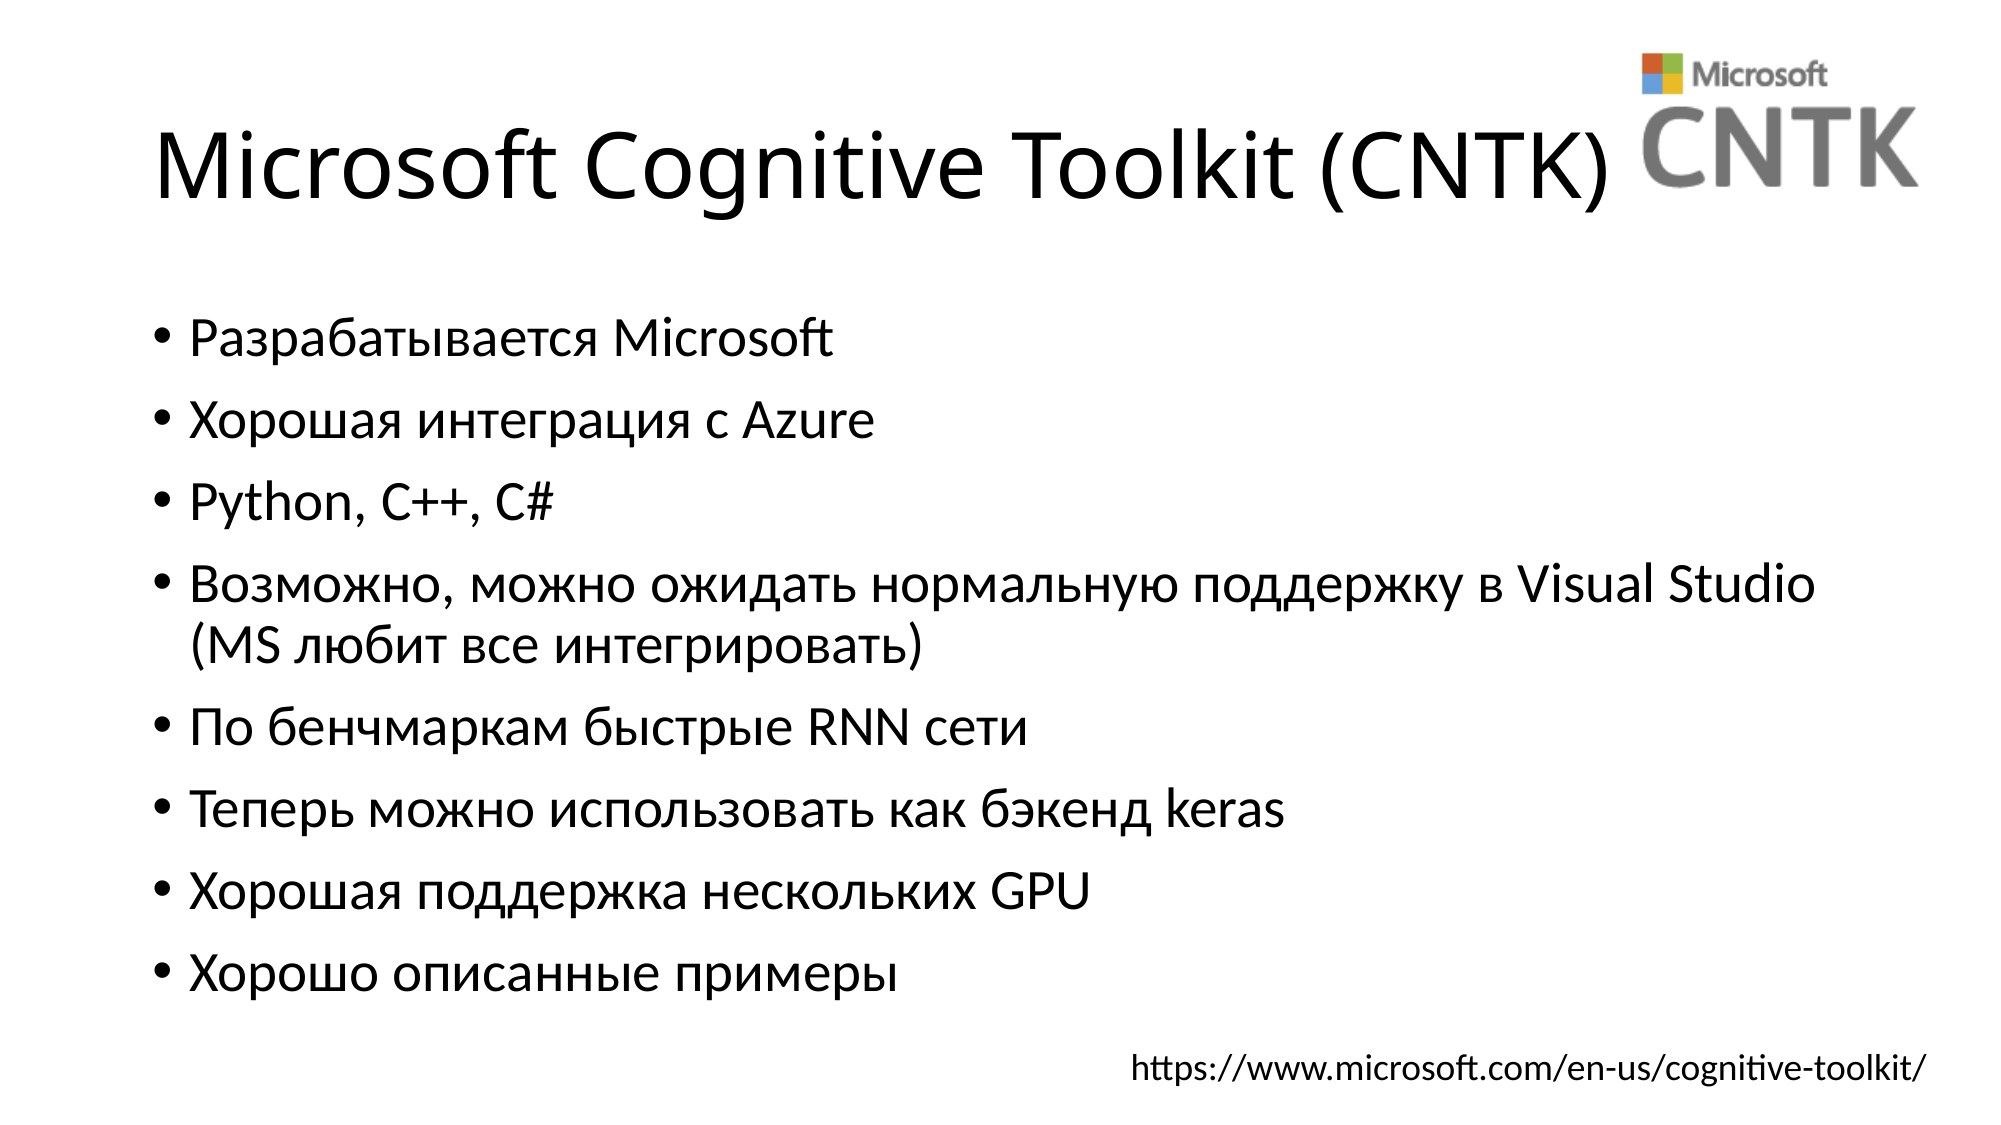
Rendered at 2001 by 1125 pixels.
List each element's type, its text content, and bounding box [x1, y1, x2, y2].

picture [1622, 19, 1936, 231]
title Microsoft Cognitive Toolkit (CNTK) [137, 59, 1863, 278]
text_box https://www.microsoft.com/en-us/cognitive-toolkit/ [1115, 1035, 1943, 1096]
list Разрабатывается Microsoft Хорошая интеграция с Azure Python, C++, C# Возможно, можно ожидать нормальную поддержку в Visual Studio (MS любит все интегрировать) По бенчмаркам быстрые RNN сети Теперь можно использовать как бэкенд keras Хорошая поддержка нескольких GPU Хорошо описанные примеры [137, 299, 1863, 1014]
